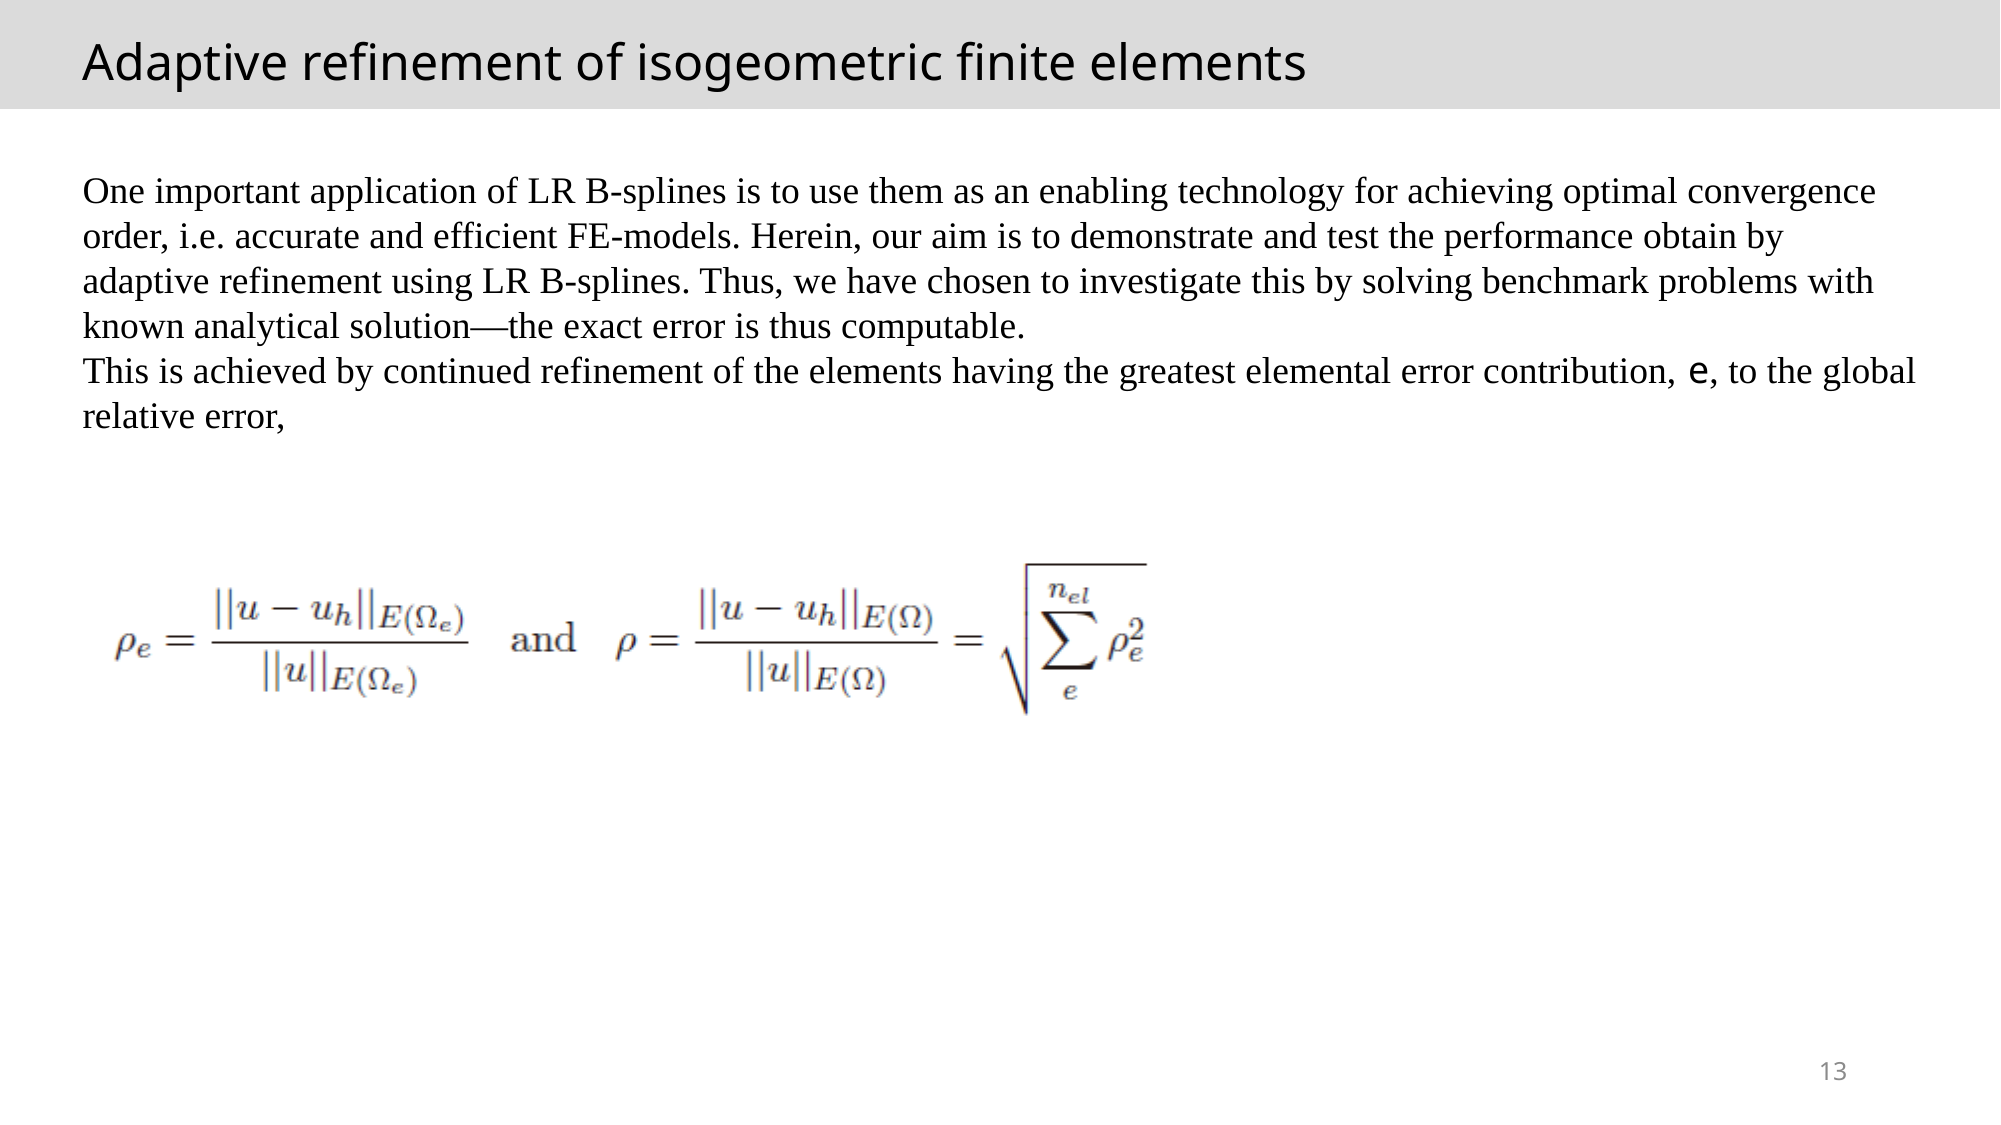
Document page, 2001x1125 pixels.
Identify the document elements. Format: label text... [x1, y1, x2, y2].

slide_number 13 [1412, 1042, 1863, 1103]
text_box [0, 0, 2000, 109]
picture [67, 562, 1199, 726]
text_box One important application of LR B-splines is to use them as an enabling technology for achieving optimal convergence order, i.e. accurate and efficient FE-models. Herein, our aim is to demonstrate and test the performance obtain by adaptive refinement using LR B-splines. Thus, we have chosen to investigate this by solving benchmark problems with known analytical solution—the exact error is thus computable. This is achieved by continued refinement of the elements having the greatest elemental error contribution, e, to the global relative error, [67, 159, 1933, 444]
text_box Adaptive refinement of isogeometric finite elements [67, 23, 1933, 99]
